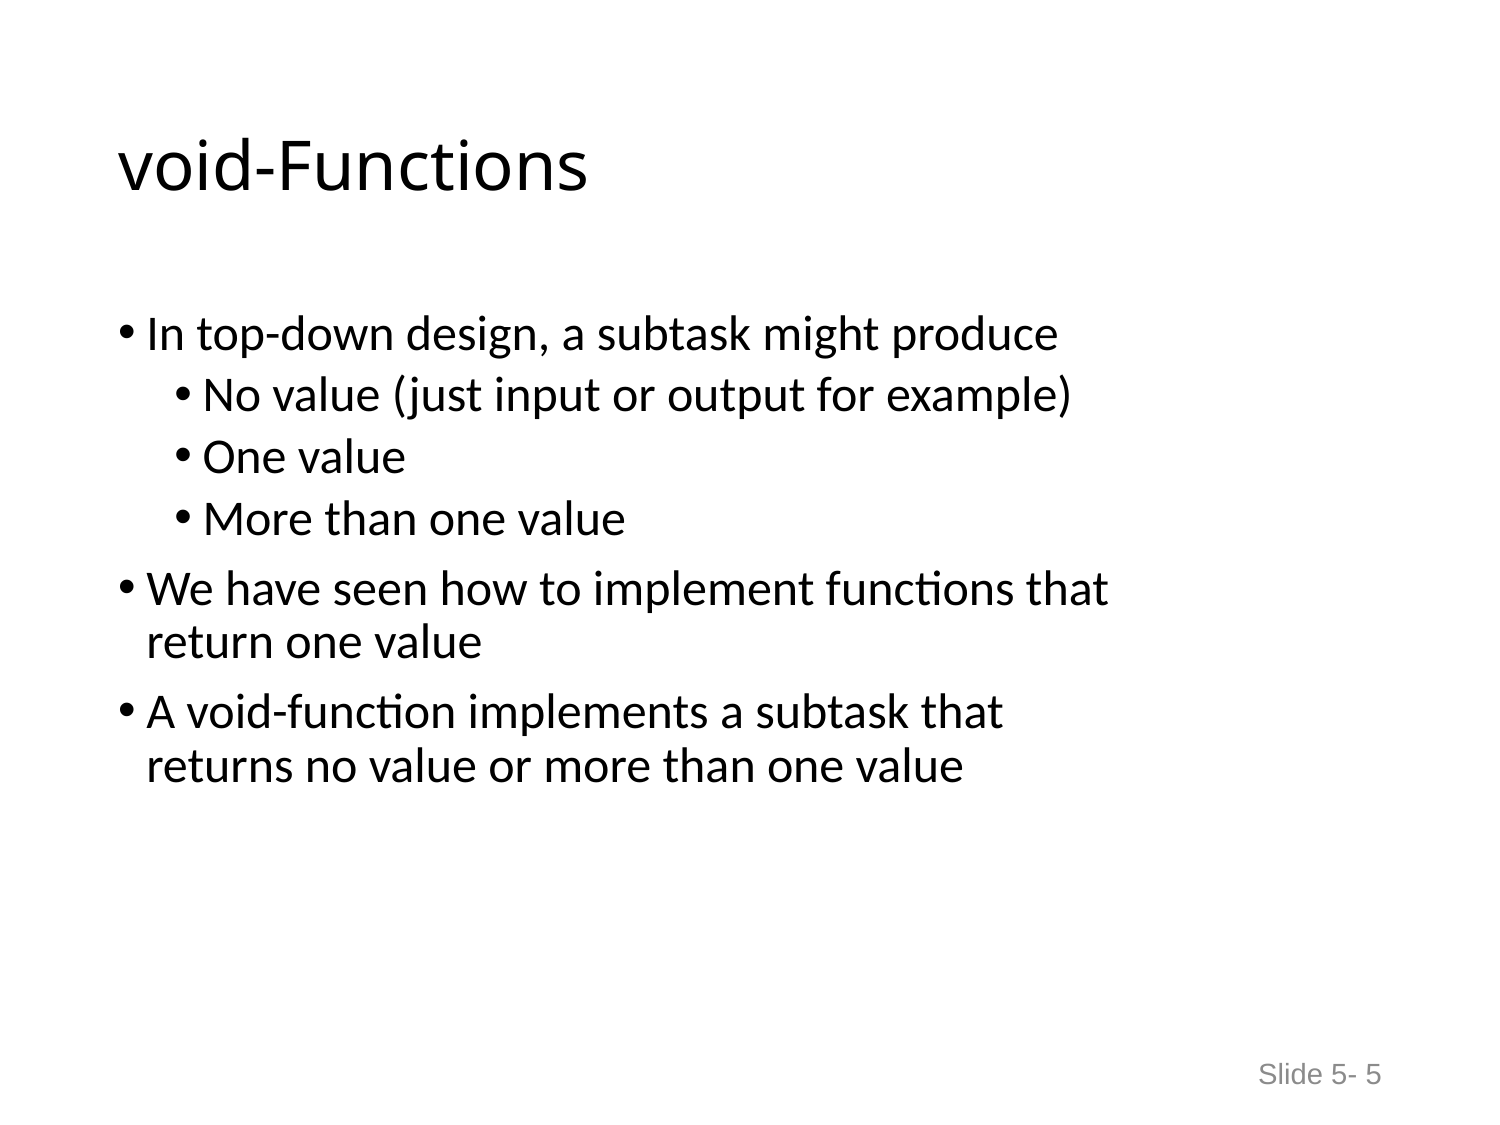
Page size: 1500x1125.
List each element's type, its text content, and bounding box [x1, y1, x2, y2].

list In top-down design, a subtask might produce No value (just input or output for example) One value More than one value We have seen how to implement functions that return one value A void-function implements a subtask that returns no value or more than one value [103, 299, 1397, 1014]
title void-Functions [103, 59, 1397, 278]
slide_number Slide 5- 5 [1059, 1042, 1397, 1103]
